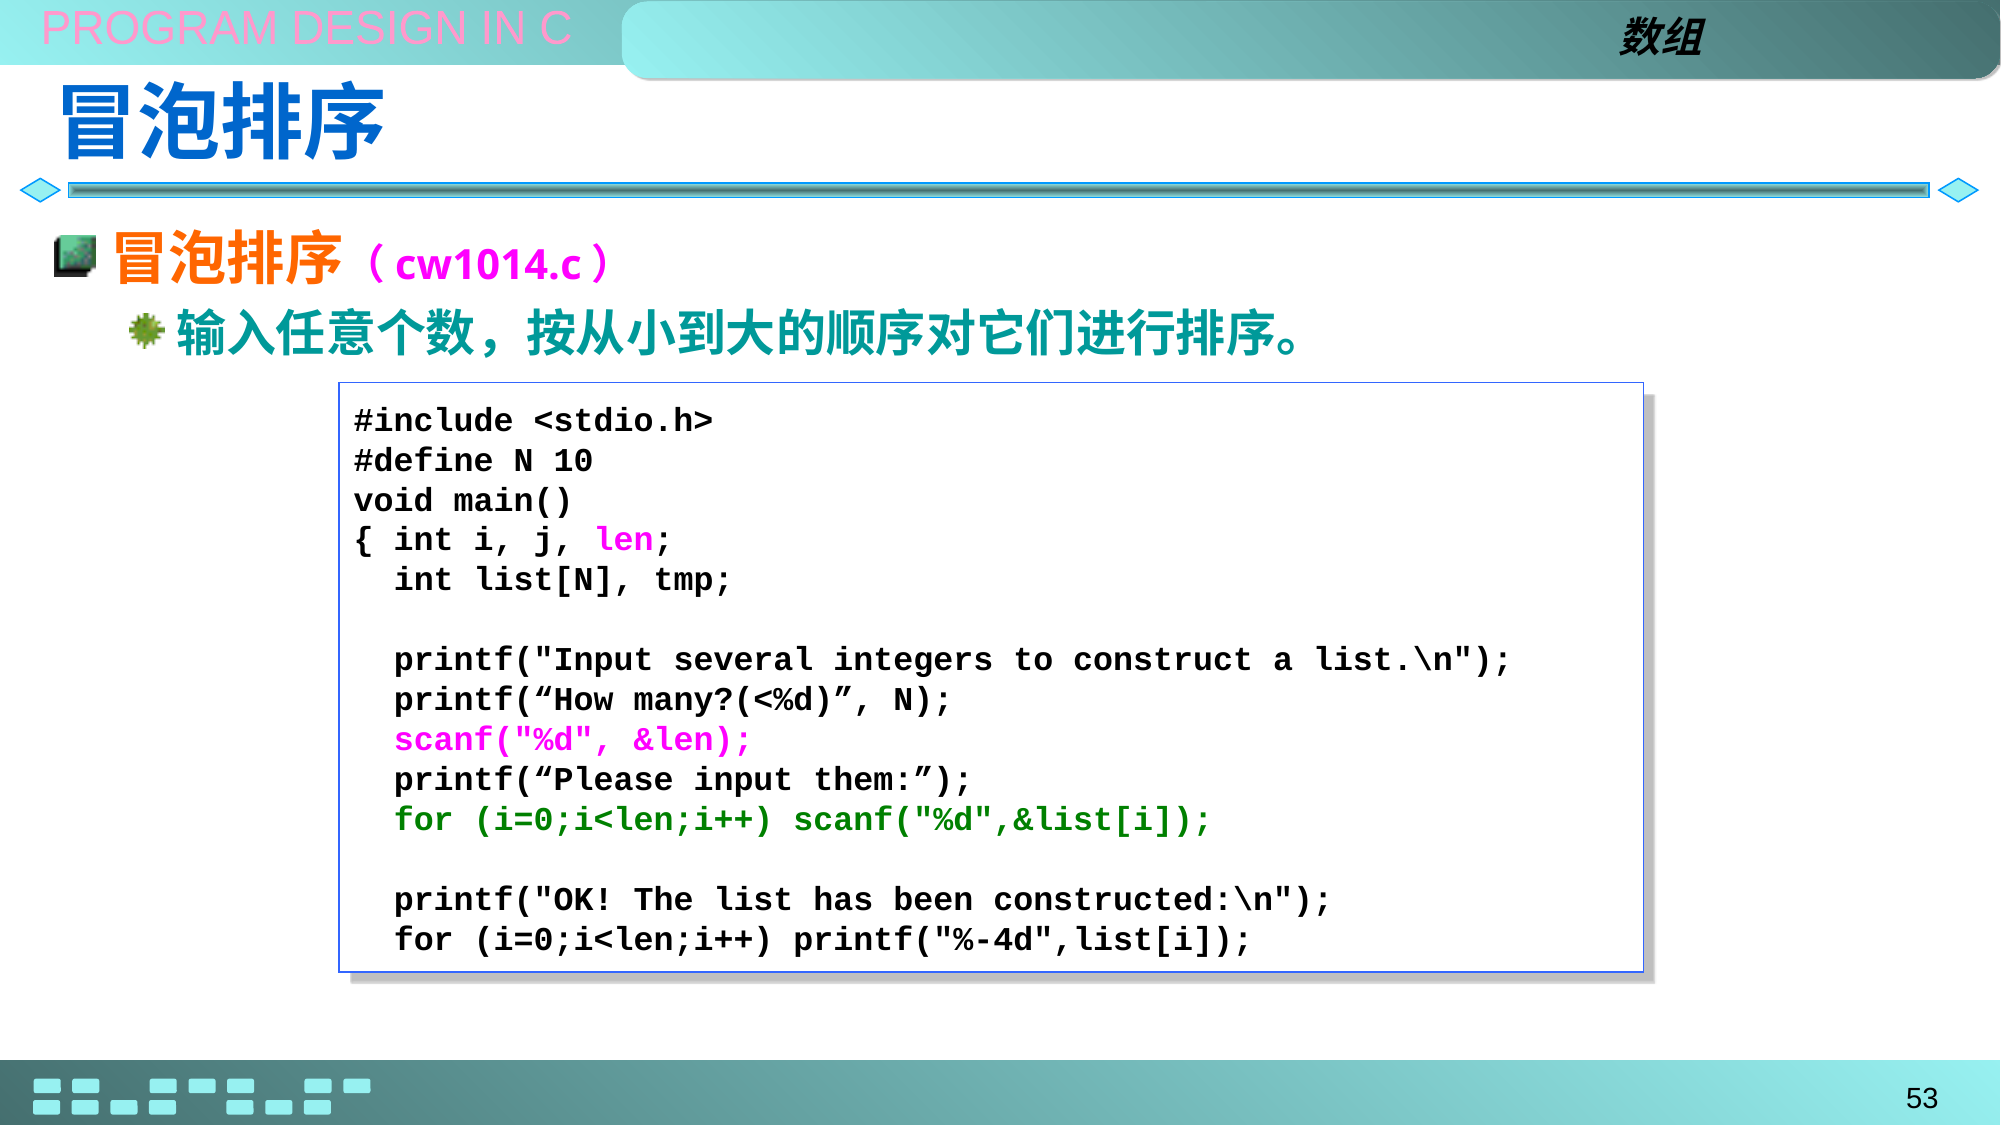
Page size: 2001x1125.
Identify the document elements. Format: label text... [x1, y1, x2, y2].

picture [129, 313, 165, 349]
picture [54, 235, 96, 277]
slide_number 53 [1677, 1071, 1954, 1114]
text_box #include <stdio.h> #define N 10 void main() { int i, j, len; int list[N], tmp; printf("Input several integers to construct a list.\n"); printf(“How many?(<%d)”, N); scanf("%d", &len); printf(“Please input them:”); for (i=0;i<len;i++) scanf("%d",&list[i]); printf("OK! The list has been constructed:\n"); for (i=0;i<len;i++) printf("%-4d",list[i]); [338, 382, 1644, 973]
text_box 数组 [755, 3, 1717, 69]
title 冒泡排序 [39, 54, 1961, 185]
list 冒泡排序（cw1014.c） 输入任意个数，按从小到大的顺序对它们进行排序。 [39, 213, 1961, 1042]
